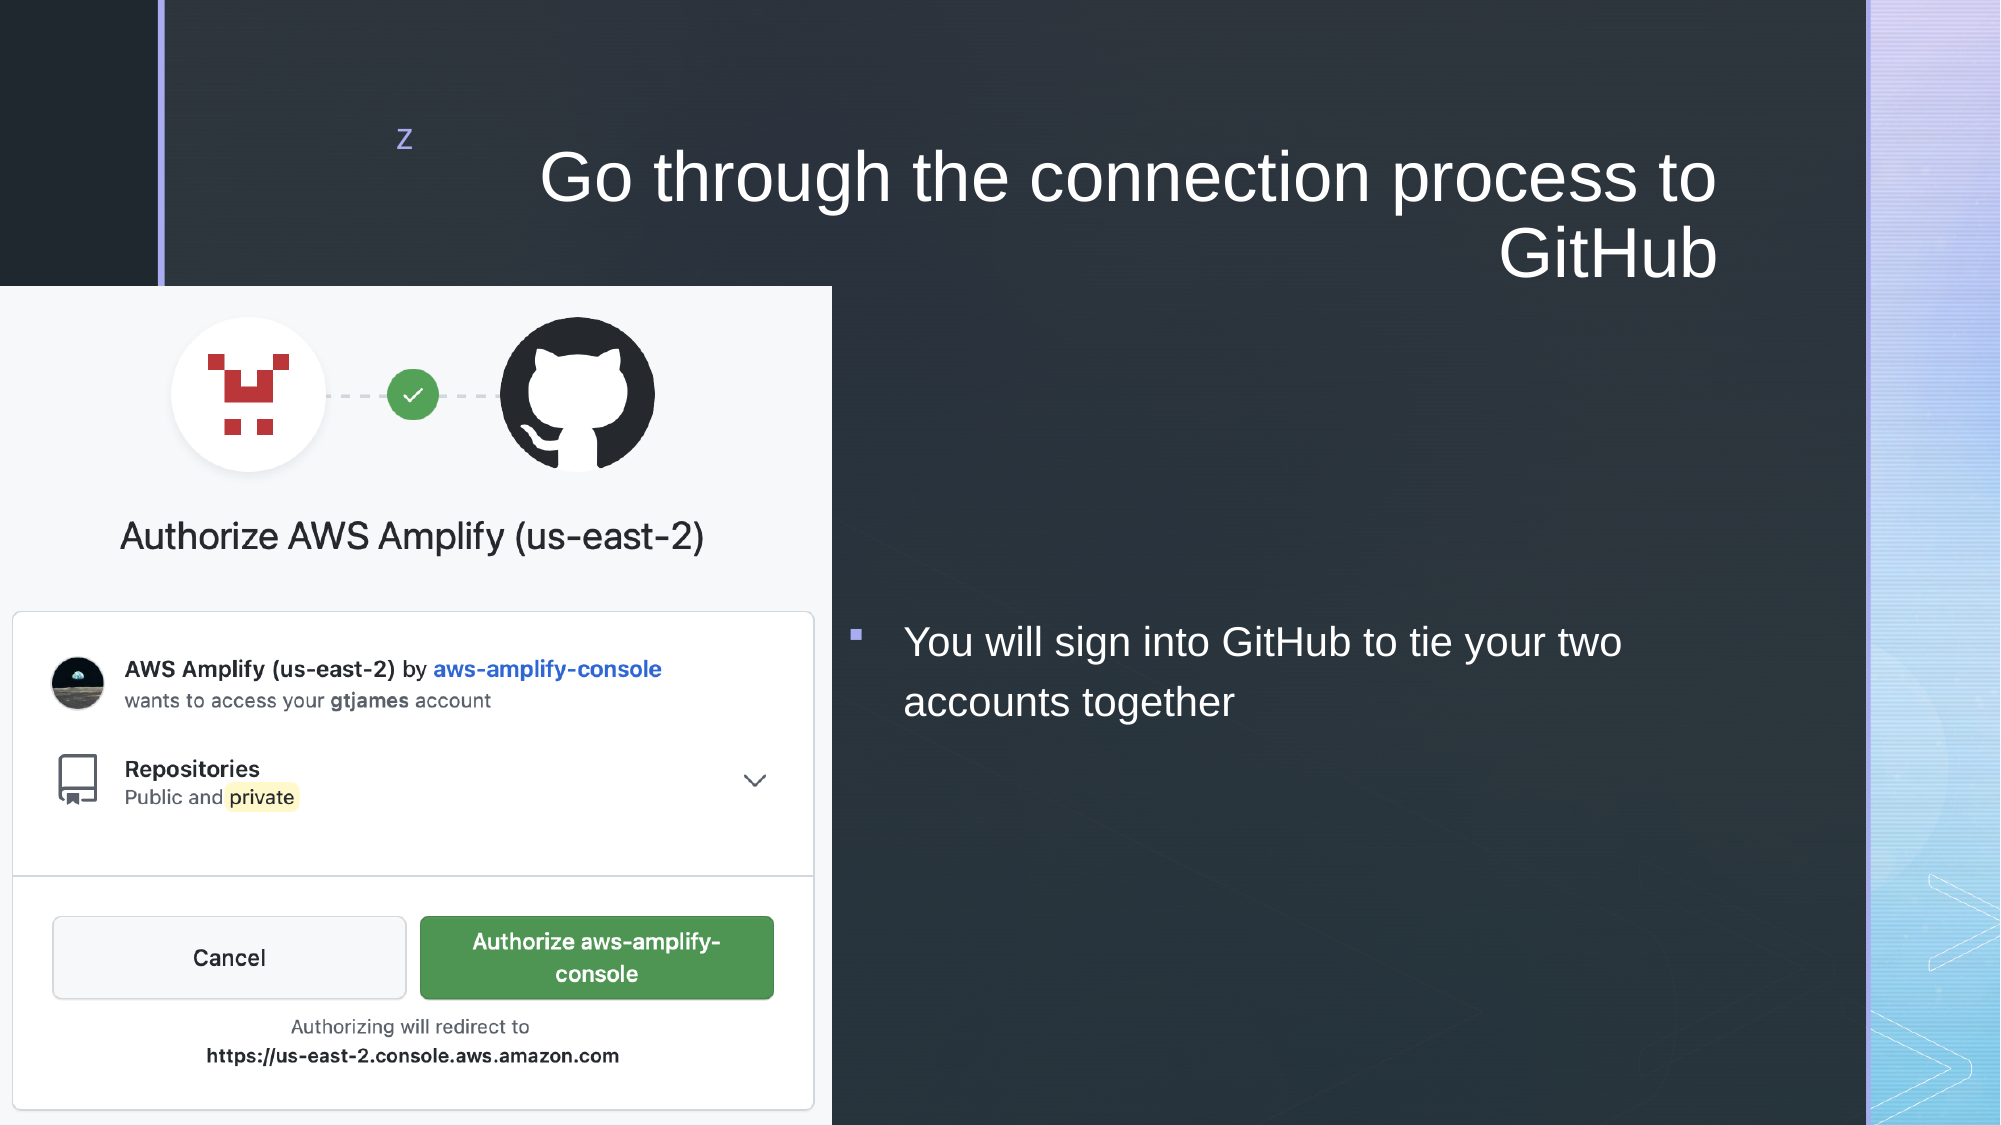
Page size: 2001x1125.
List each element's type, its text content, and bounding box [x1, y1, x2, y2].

list You will sign into GitHub to tie your two accounts together [832, 336, 1734, 993]
picture [1871, 0, 2001, 1125]
picture [0, 286, 832, 1125]
title Go through the connection process to GitHub [428, 132, 1734, 310]
